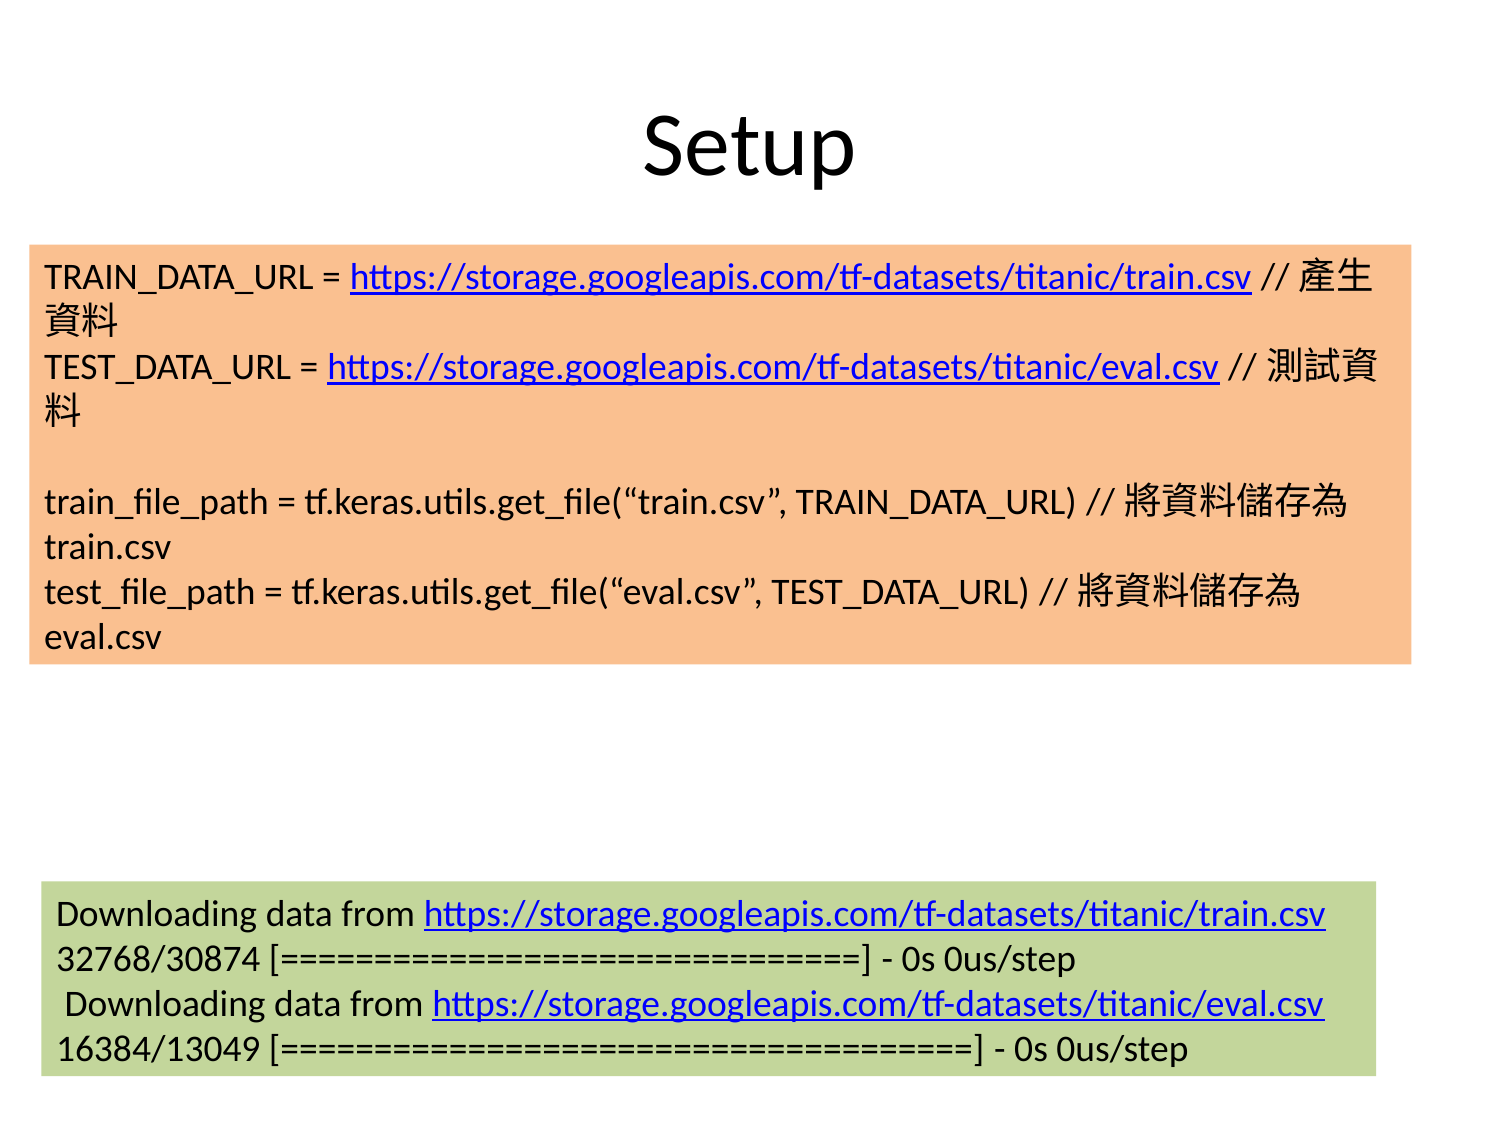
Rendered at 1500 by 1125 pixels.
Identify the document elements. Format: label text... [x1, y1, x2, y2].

title Setup [75, 45, 1425, 233]
text_box Downloading data from https://storage.googleapis.com/tf-datasets/titanic/train.csv 32768/30874 [===============================] - 0s 0us/step Downloading data from https://storage.googleapis.com/tf-datasets/titanic/eval.csv 16384/13049 [=====================================] - 0s 0us/step [41, 881, 1377, 1077]
text_box TRAIN_DATA_URL = https://storage.googleapis.com/tf-datasets/titanic/train.csv //產生資料 TEST_DATA_URL = https://storage.googleapis.com/tf-datasets/titanic/eval.csv //測試資料 train_file_path = tf.keras.utils.get_file(“train.csv”, TRAIN_DATA_URL) //將資料儲存為train.csv test_file_path = tf.keras.utils.get_file(“eval.csv”, TEST_DATA_URL) //將資料儲存為eval.csv [29, 244, 1412, 665]
